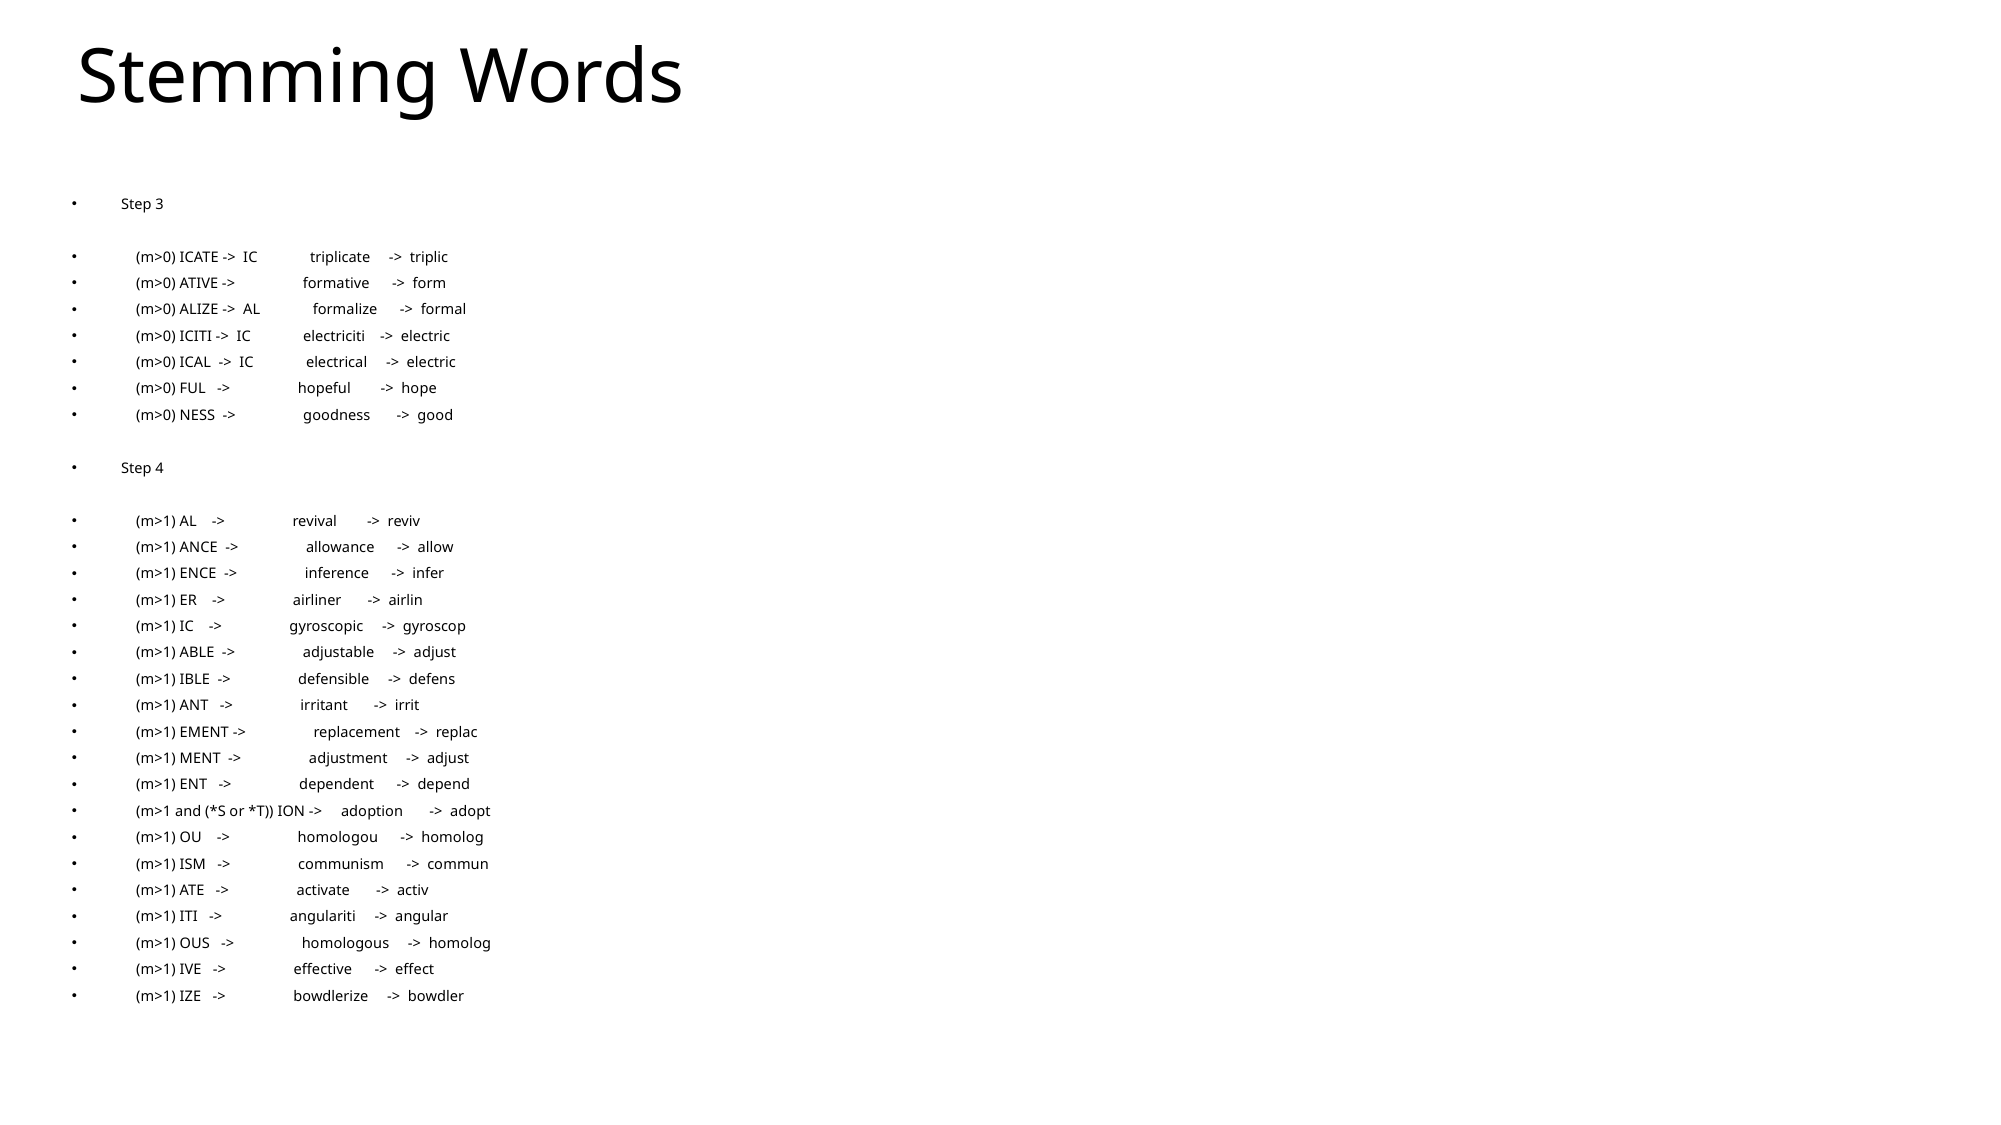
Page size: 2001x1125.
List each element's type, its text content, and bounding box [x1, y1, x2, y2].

title Stemming Words [62, 29, 1953, 205]
list Step 3 (m>0) ICATE -> IC triplicate -> triplic (m>0) ATIVE -> formative -> form (m>0) ALIZE -> AL formalize -> formal (m>0) ICITI -> IC electriciti -> electric (m>0) ICAL -> IC electrical -> electric (m>0) FUL -> hopeful -> hope (m>0) NESS -> goodness -> good Step 4 (m>1) AL -> revival -> reviv (m>1) ANCE -> allowance -> allow (m>1) ENCE -> inference -> infer (m>1) ER -> airliner -> airlin (m>1) IC -> gyroscopic -> gyroscop (m>1) ABLE -> adjustable -> adjust (m>1) IBLE -> defensible -> defens (m>1) ANT -> irritant -> irrit (m>1) EMENT -> replacement -> replac (m>1) MENT -> adjustment -> adjust (m>1) ENT -> dependent -> depend (m>1 and (*S or *T)) ION -> adoption -> adopt (m>1) OU -> homologou -> homolog (m>1) ISM -> communism -> commun (m>1) ATE -> activate -> activ (m>1) ITI -> angulariti -> angular (m>1) OUS -> homologous -> homolog (m>1) IVE -> effective -> effect (m>1) IZE -> bowdlerize -> bowdler [57, 186, 1903, 1037]
